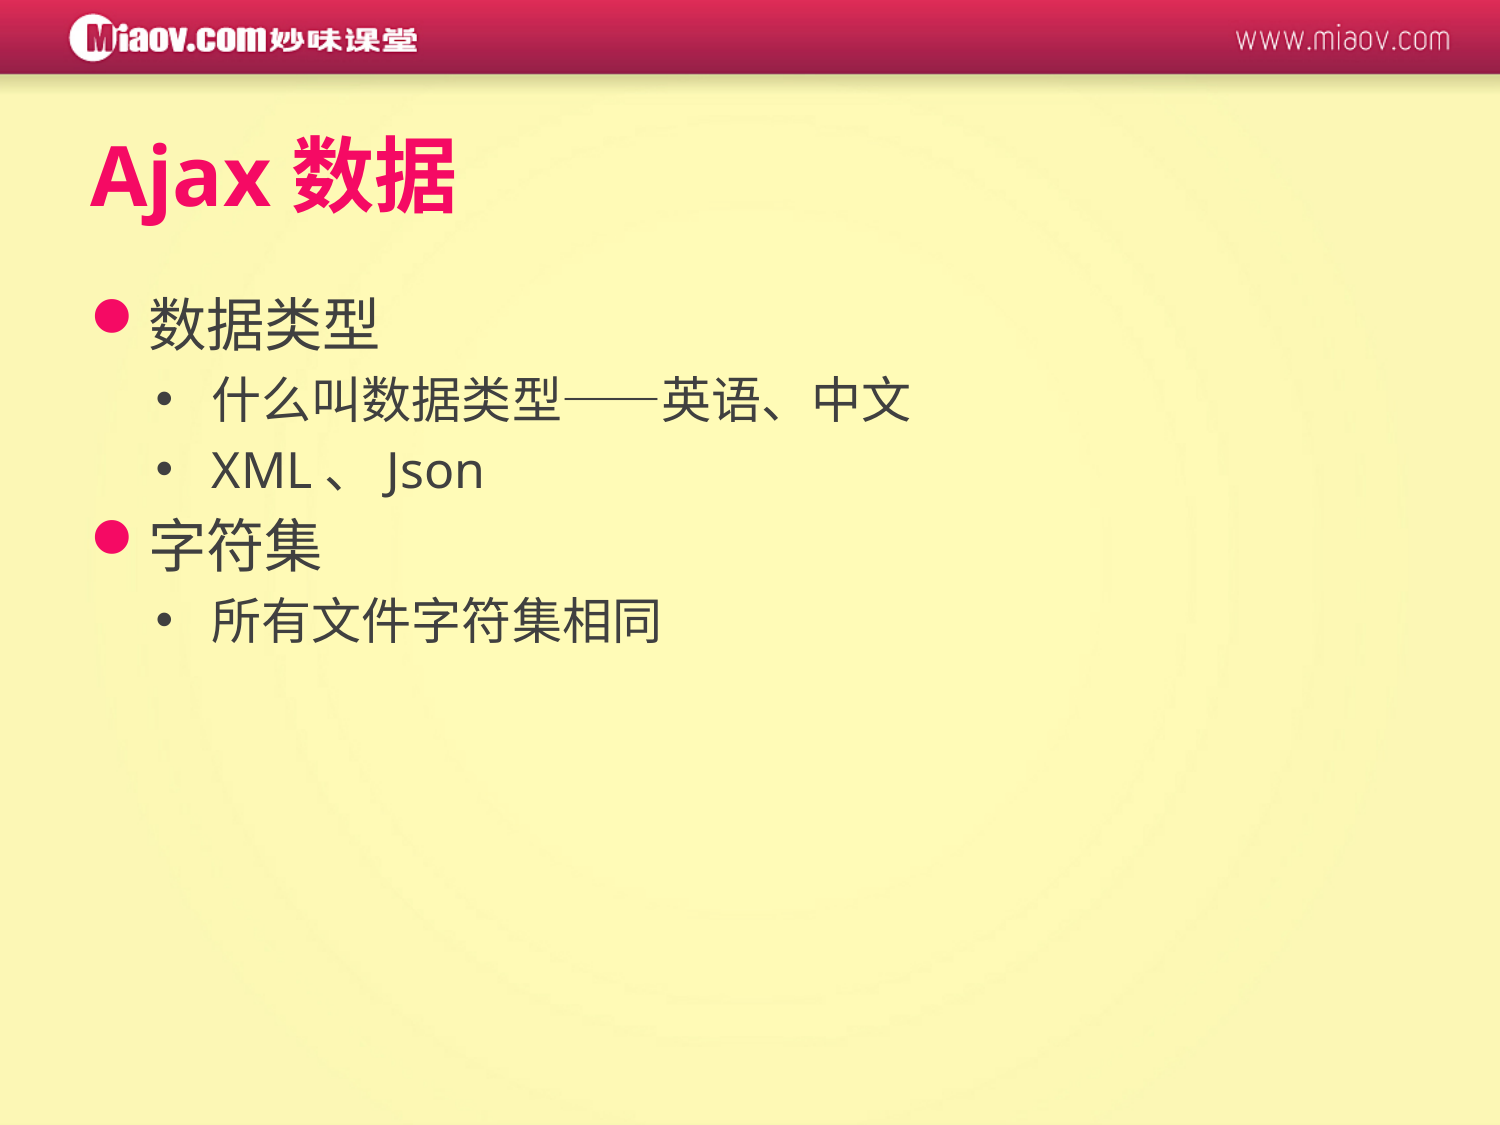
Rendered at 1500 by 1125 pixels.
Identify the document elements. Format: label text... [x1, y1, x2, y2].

title Ajax数据 [75, 79, 1425, 268]
list 数据类型 什么叫数据类型——英语、中文 XML、Json 字符集 所有文件字符集相同 [75, 280, 1425, 1024]
picture [0, 0, 1500, 1125]
